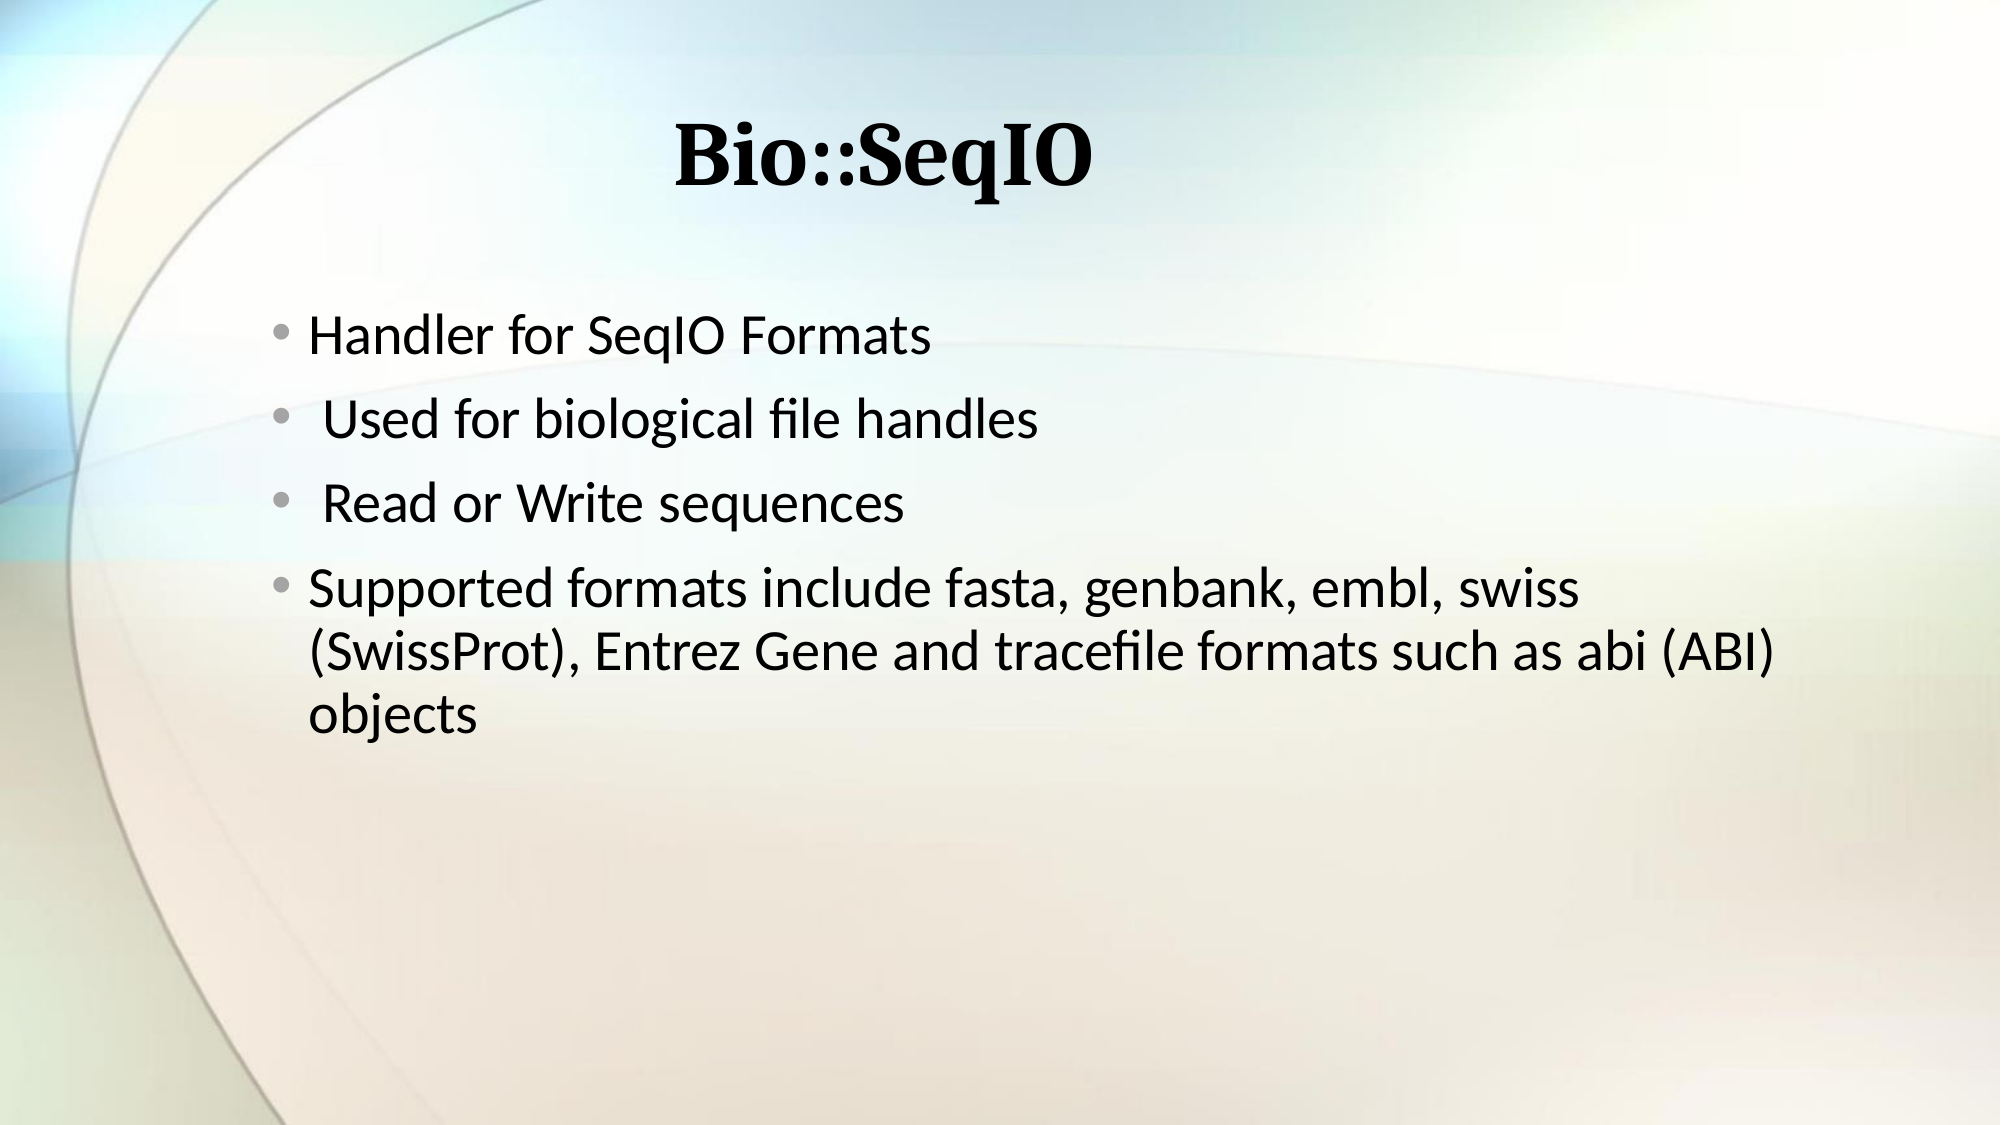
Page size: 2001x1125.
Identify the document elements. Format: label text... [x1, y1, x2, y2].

picture [0, 0, 2000, 1125]
title Bio::SeqIO [671, 91, 1115, 282]
text_box Handler for SeqIO Formats Used for biological file handles Read or Write sequences Supported formats include fasta, genbank, embl, swiss (SwissProt), Entrez Gene and tracefile formats such as abi (ABI) objects [269, 280, 1795, 745]
